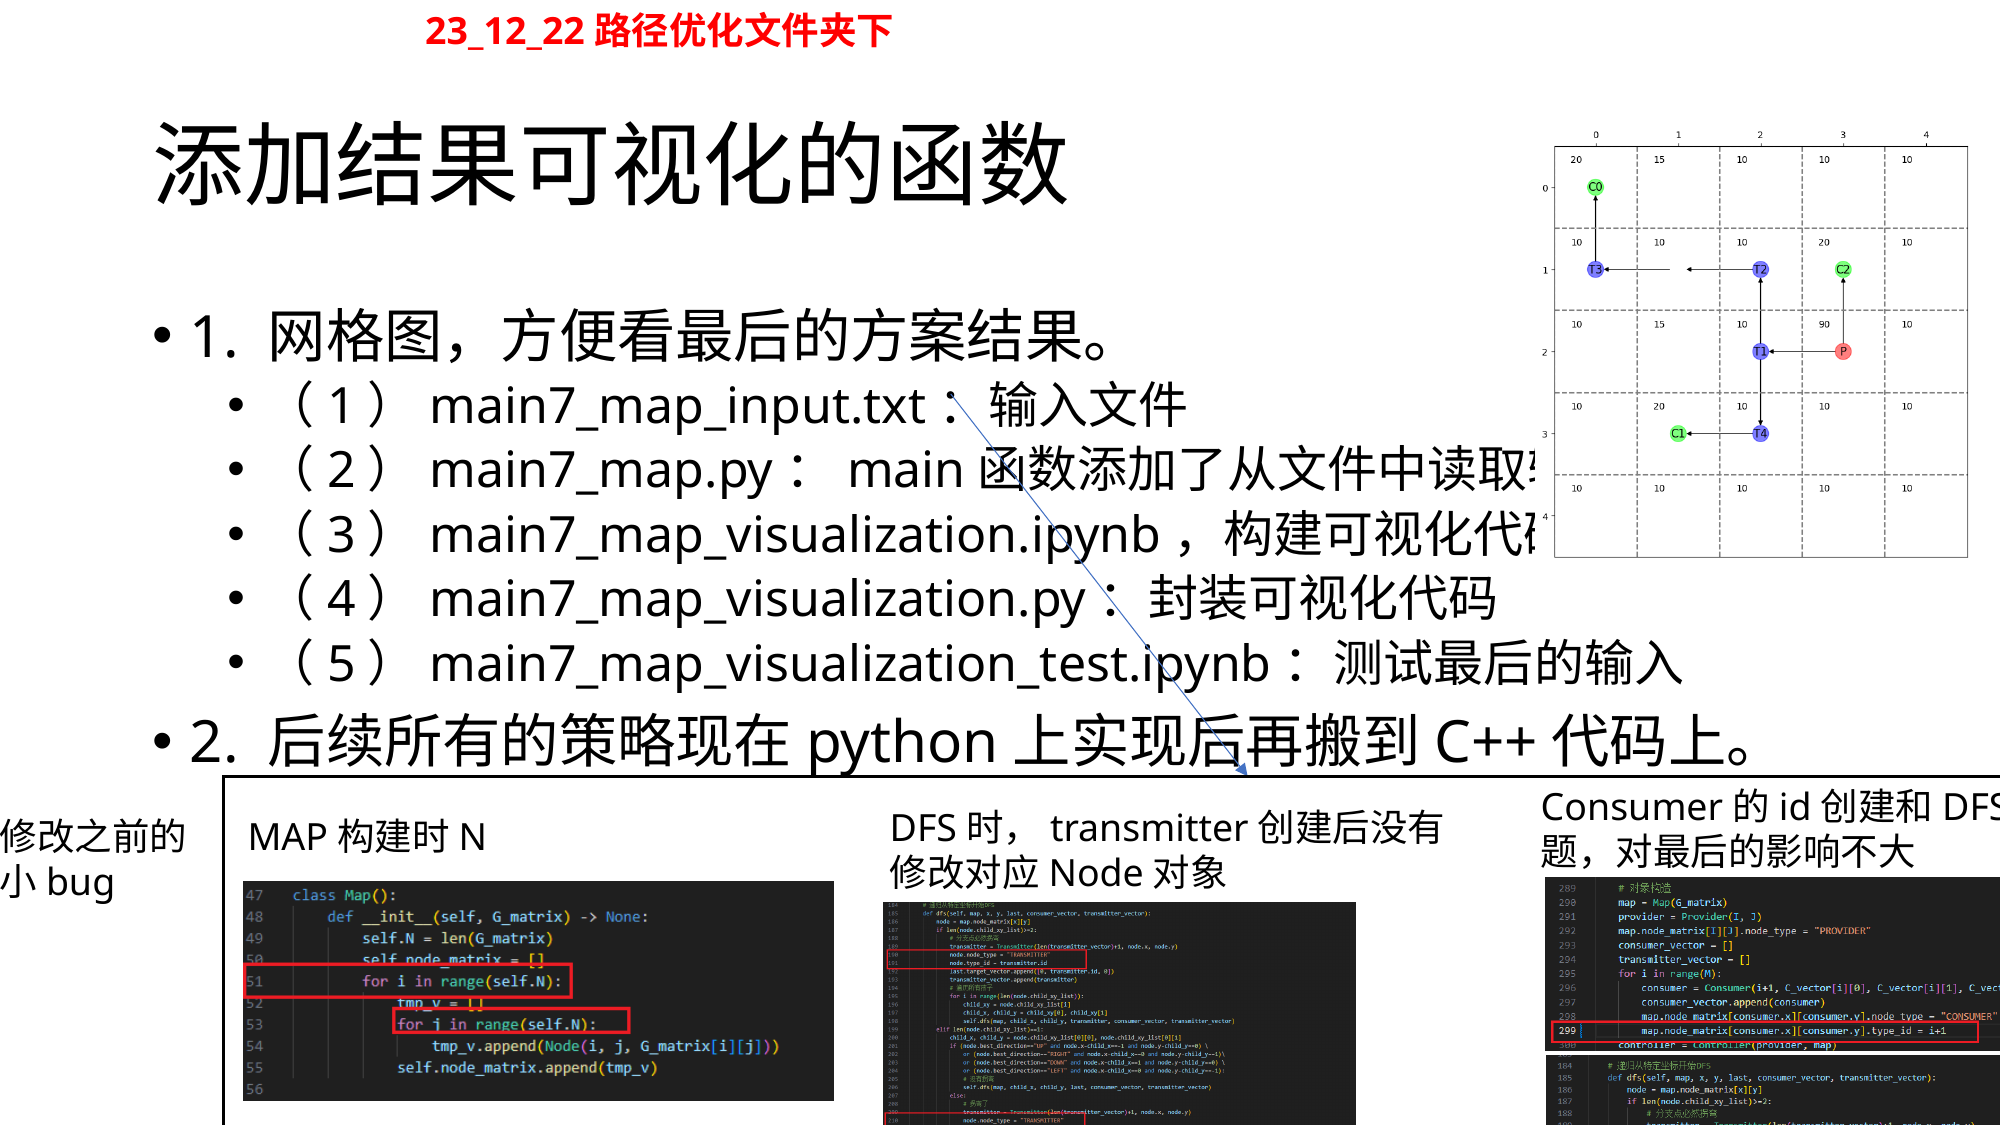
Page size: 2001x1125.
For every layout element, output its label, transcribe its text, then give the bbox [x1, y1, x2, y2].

list 1. 网格图，方便看最后的方案结果。 （1）main7_map_input.txt：输入文件 （2）main7_map.py：main函数添加了从文件中读取输入。 （3）main7_map_visualization.ipynb，构建可视化代码 （4）main7_map_visualization.py：封装可视化代码 （5）main7_map_visualization_test.ipynb：测试最后的输入 2. 后续所有的策略现在python上实现后再搬到C++代码上。 [137, 299, 1863, 775]
text_box 23_12_22路径优化文件夹下 [410, 0, 1165, 59]
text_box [950, 393, 1248, 775]
title 添加结果可视化的函数 [137, 59, 1863, 278]
picture [1535, 124, 1973, 563]
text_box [0, 775, 2000, 1125]
